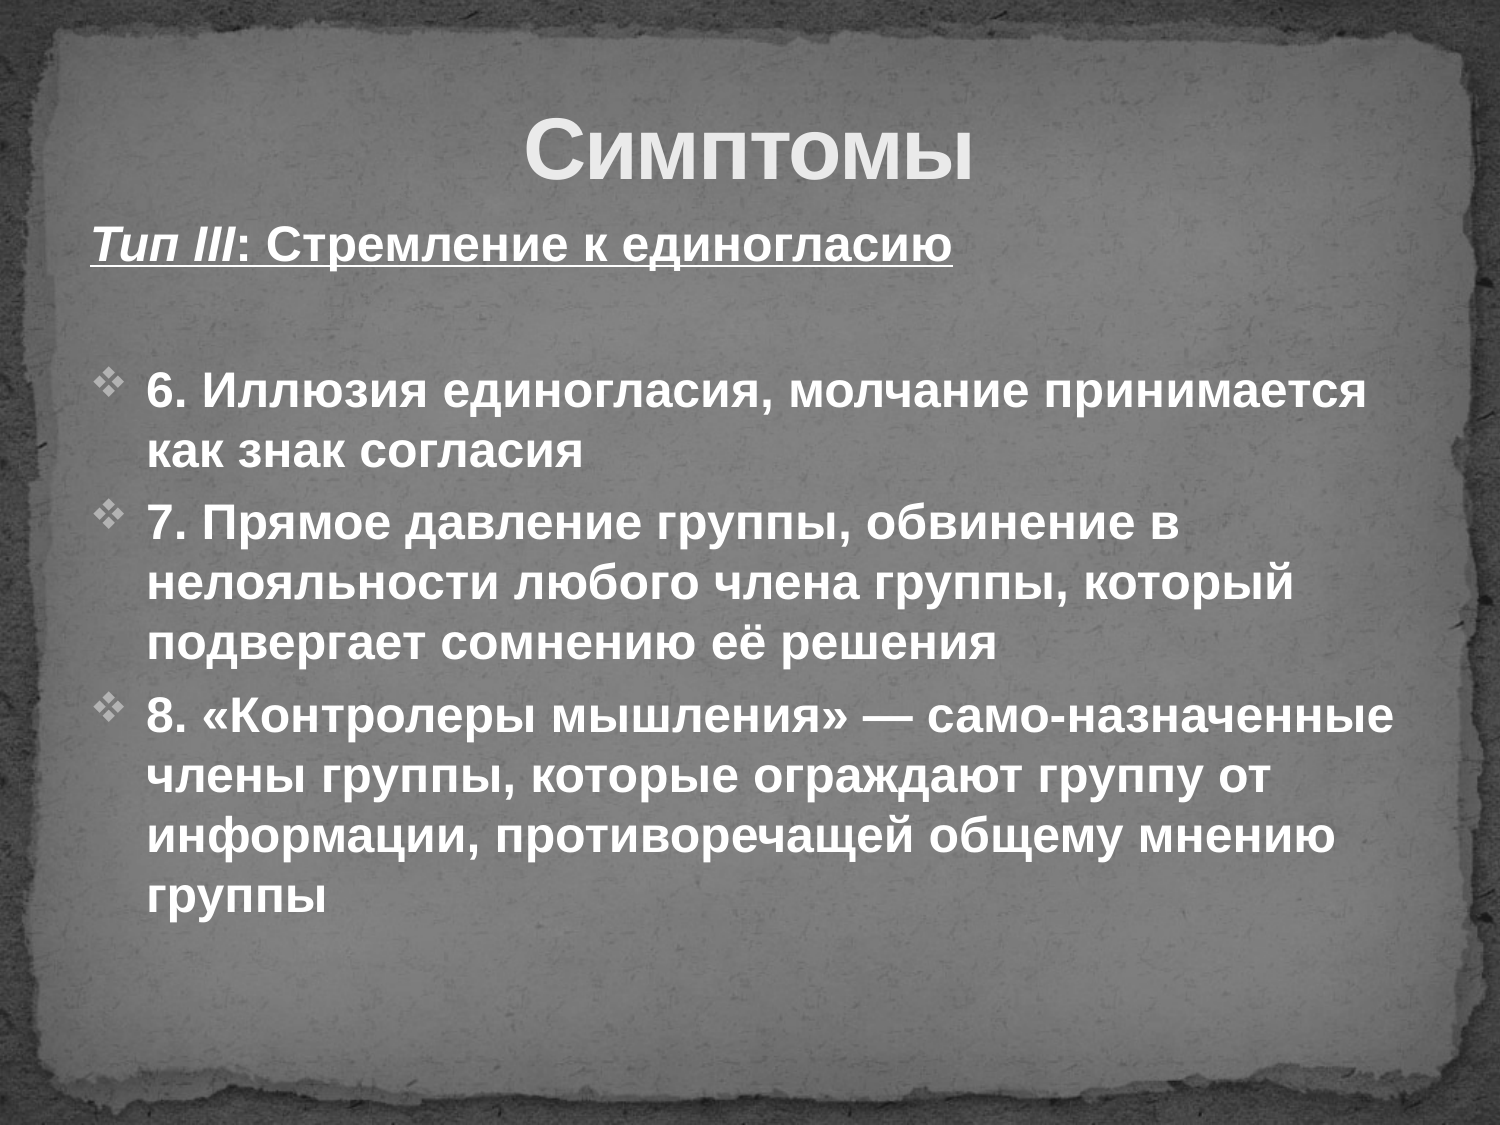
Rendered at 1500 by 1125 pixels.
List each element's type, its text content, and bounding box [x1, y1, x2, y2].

list Тип III: Стремление к единогласию 6. Иллюзия единогласия, молчание принимается как знак согласия 7. Прямое давление группы, обвинение в нелояльности любого члена группы, который подвергает сомнению её решения 8. «Контролеры мышления» — само-назначенные члены группы, которые ограждают группу от информации, противоречащей общему мнению группы [75, 204, 1447, 994]
title Симптомы [74, 4, 1425, 205]
